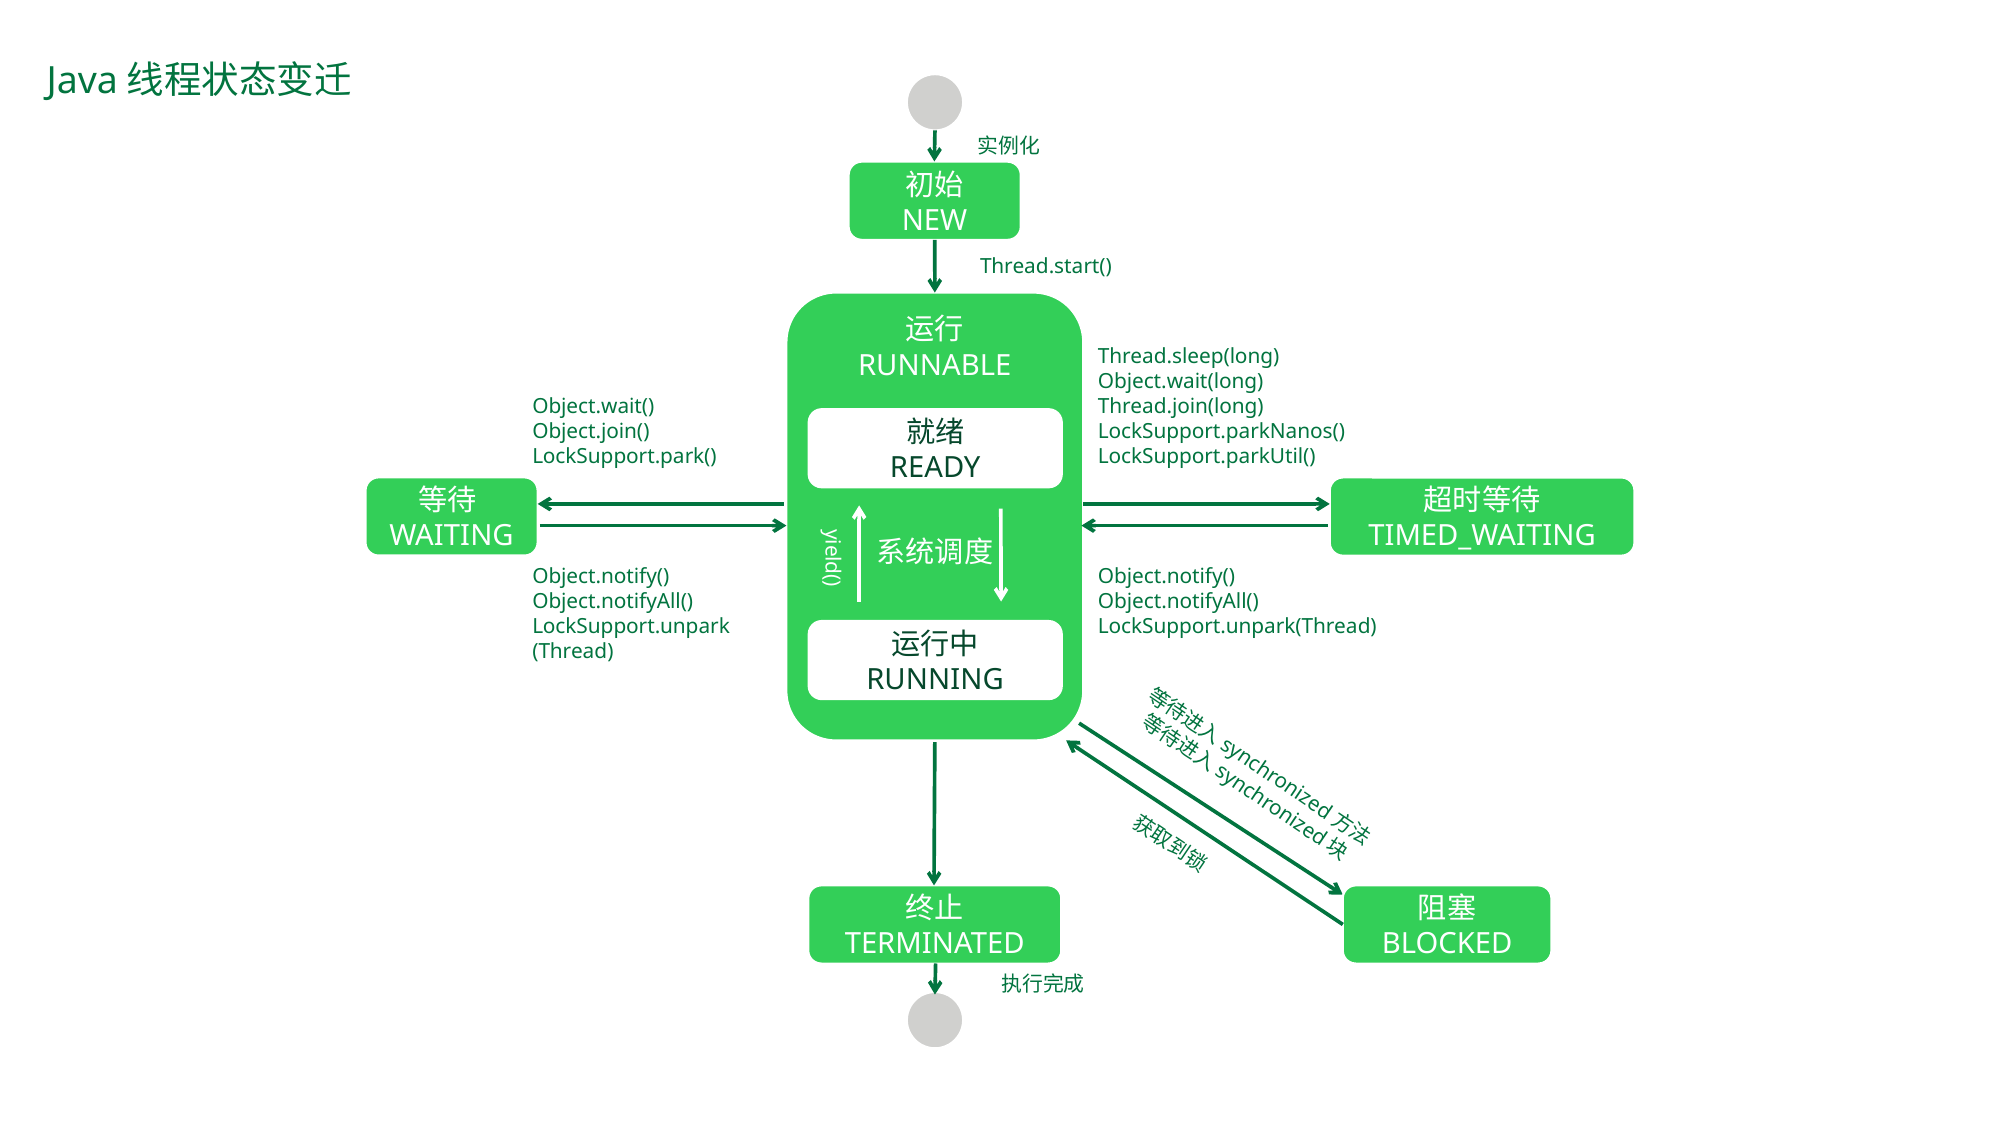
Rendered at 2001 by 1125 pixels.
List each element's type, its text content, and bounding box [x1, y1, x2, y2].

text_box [365, 74, 1635, 1049]
text_box Java线程状态变迁 [31, 48, 391, 153]
